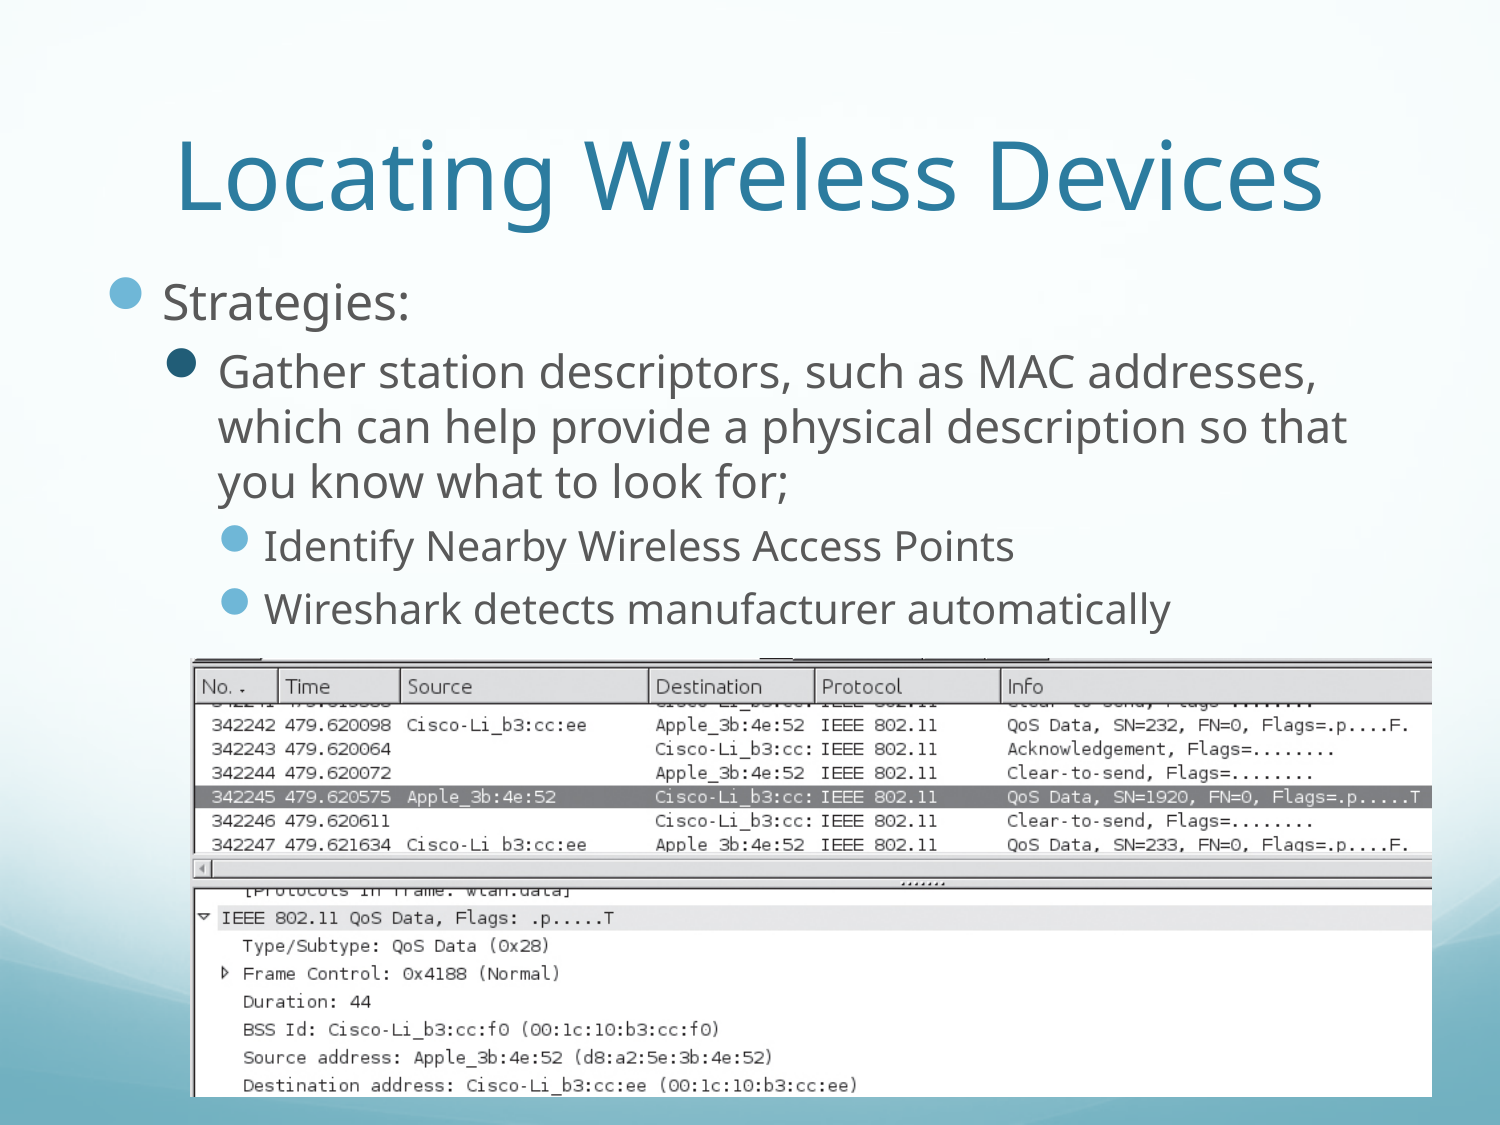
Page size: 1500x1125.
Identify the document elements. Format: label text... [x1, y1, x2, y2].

list Strategies: Gather station descriptors, such as MAC addresses, which can help provide a physical description so that you know what to look for; Identify Nearby Wireless Access Points Wireshark detects manufacturer automatically [90, 262, 1410, 975]
picture [189, 658, 1432, 1098]
title Locating Wireless Devices [90, 17, 1410, 237]
